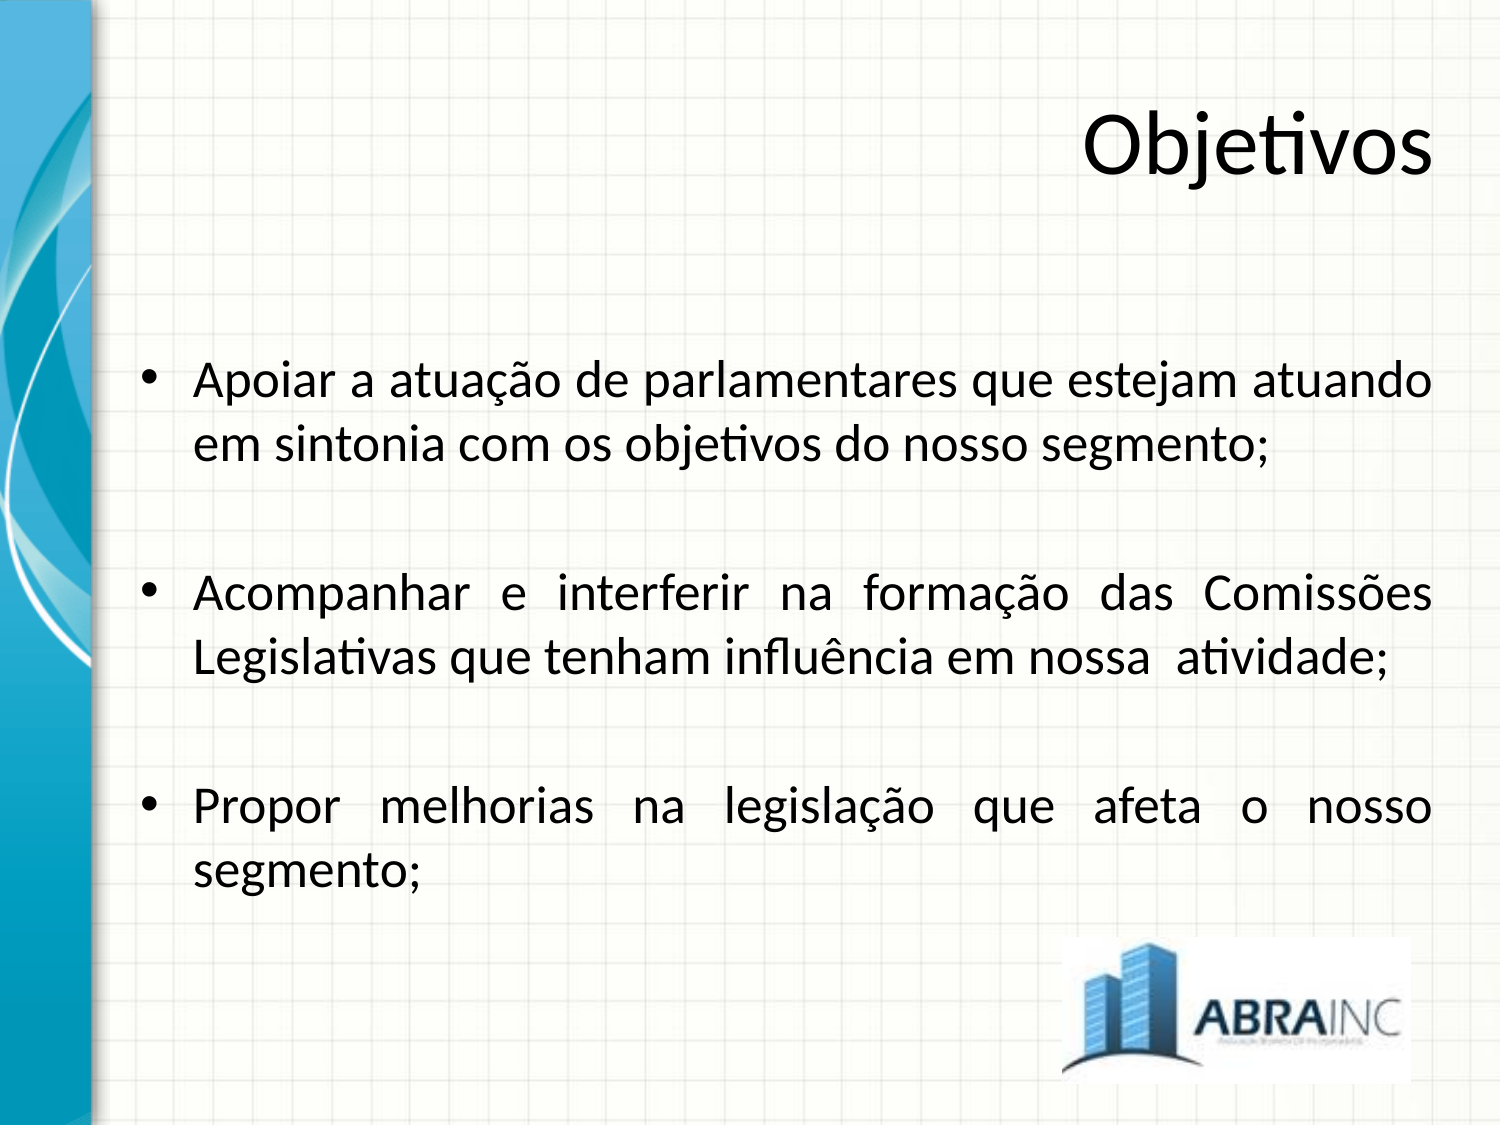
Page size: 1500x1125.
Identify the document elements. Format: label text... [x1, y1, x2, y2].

list Apoiar a atuação de parlamentares que estejam atuando em sintonia com os objetivos do nosso segmento; Acompanhar e interferir na formação das Comissões Legislativas que tenham influência em nossa atividade; Propor melhorias na legislação que afeta o nosso segmento; [125, 261, 1450, 967]
title Objetivos [125, 44, 1450, 232]
picture [0, 0, 1500, 1125]
